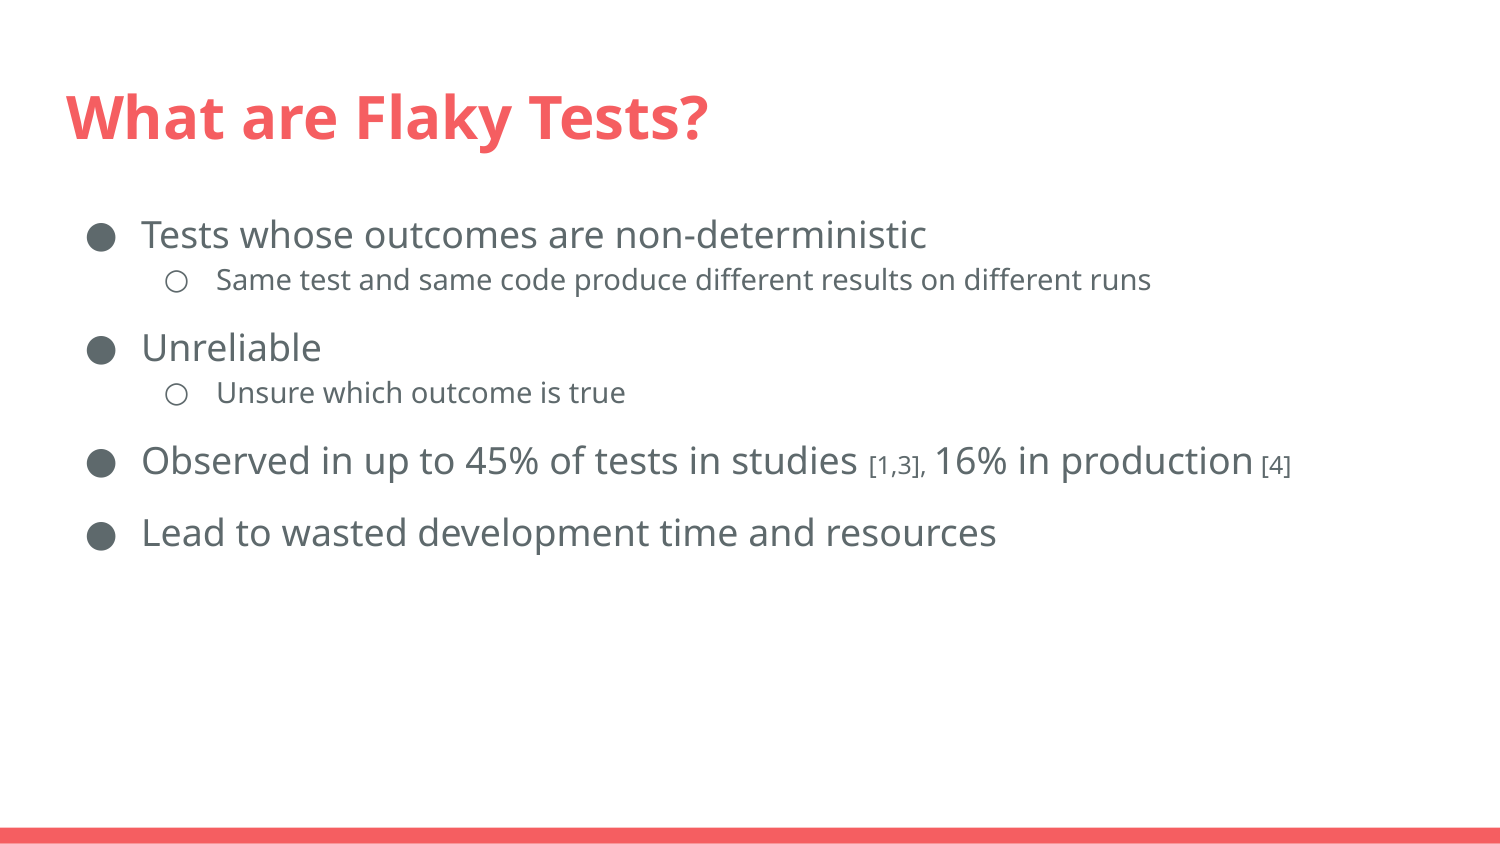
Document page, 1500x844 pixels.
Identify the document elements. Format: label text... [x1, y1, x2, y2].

title What are Flaky Tests? [51, 64, 1449, 167]
list Tests whose outcomes are non-deterministic Same test and same code produce different results on different runs Unreliable Unsure which outcome is true Observed in up to 45% of tests in studies [1,3], 16% in production [4] Lead to wasted development time and resources [51, 189, 1449, 750]
